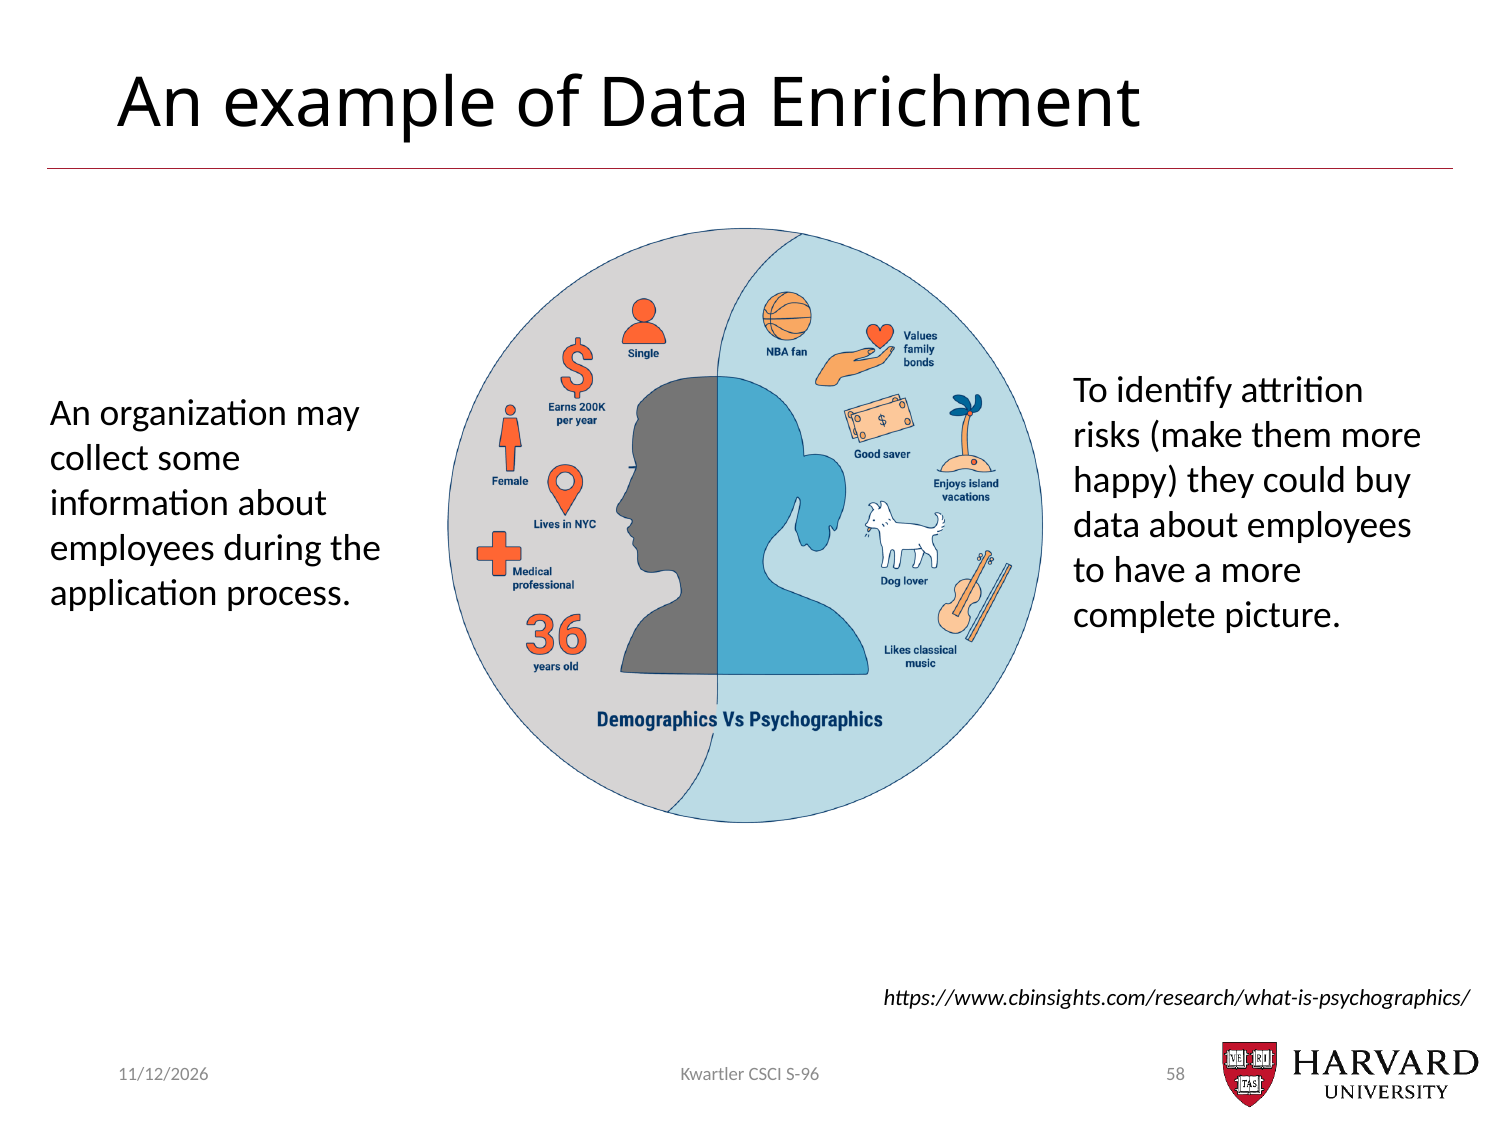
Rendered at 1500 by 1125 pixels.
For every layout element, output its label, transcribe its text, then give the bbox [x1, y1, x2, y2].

footer Kwartler CSCI S-96 [496, 1042, 1004, 1103]
slide_number 58 [1059, 1042, 1200, 1103]
picture [1200, 1024, 1500, 1125]
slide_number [103, 1042, 441, 1103]
text_box To identify attrition risks (make them more happy) they could buy data about employees to have a more complete picture. [1058, 358, 1453, 688]
text_box https://www.cbinsights.com/research/what-is-psychographics/ [868, 975, 1500, 1018]
title An example of Data Enrichment [103, 59, 1397, 157]
text_box An organization may collect some information about employees during the application process. [34, 380, 430, 666]
picture [444, 224, 1044, 825]
